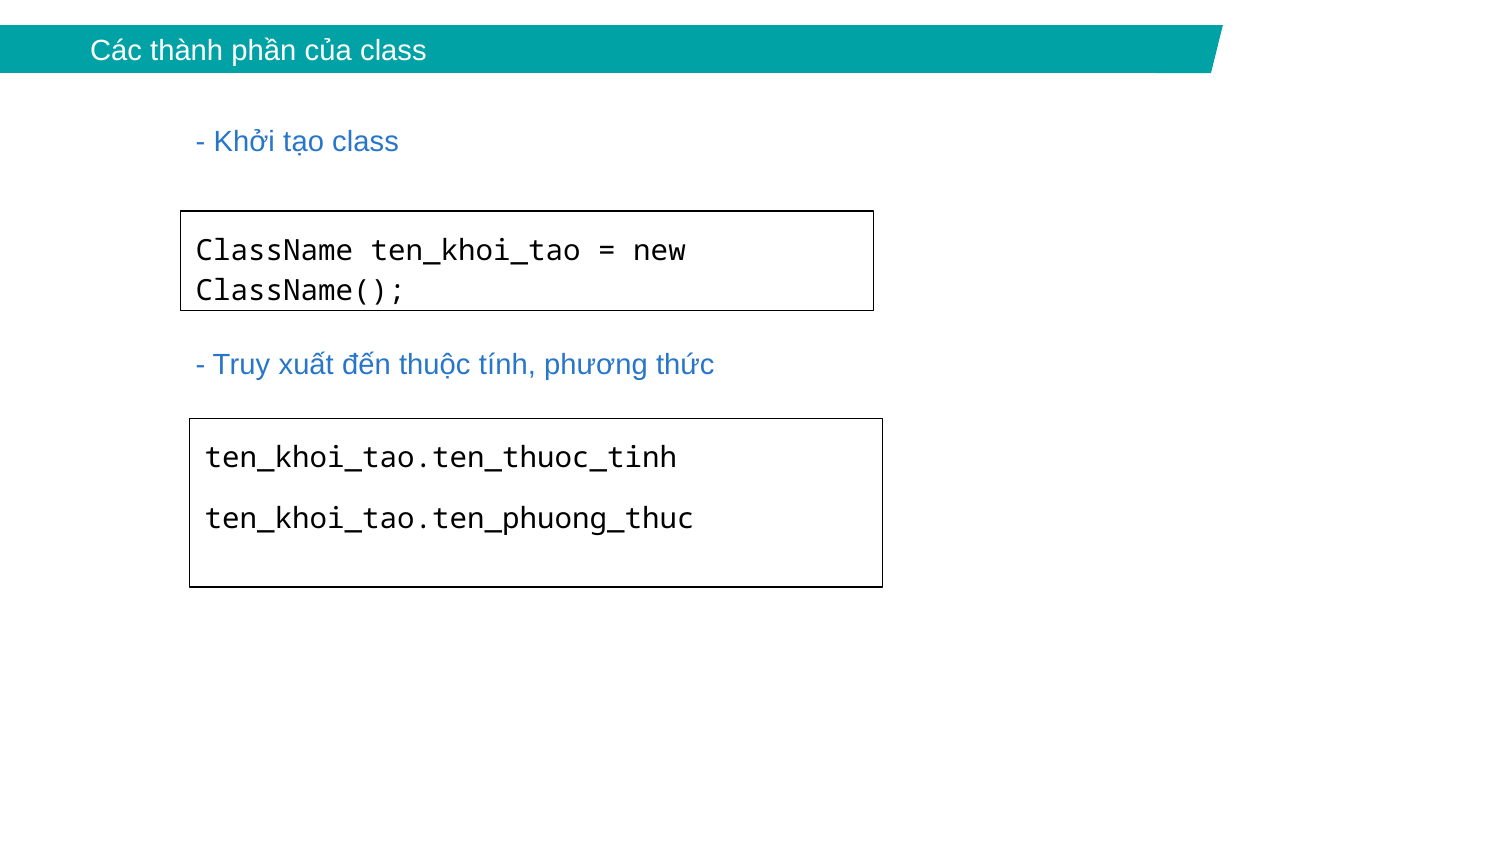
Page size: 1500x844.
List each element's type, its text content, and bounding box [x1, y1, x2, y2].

text_box - Truy xuất đến thuộc tính, phương thức [180, 324, 828, 404]
text_box ten_khoi_tao.ten_thuoc_tinh ten_khoi_tao.ten_phuong_thuc [189, 418, 883, 587]
text_box Các thành phần của class [0, 25, 1167, 73]
text_box ClassName ten_khoi_tao = new ClassName(); [180, 210, 874, 311]
text_box [1155, 25, 1223, 74]
text_box - Khởi tạo class [180, 102, 541, 182]
